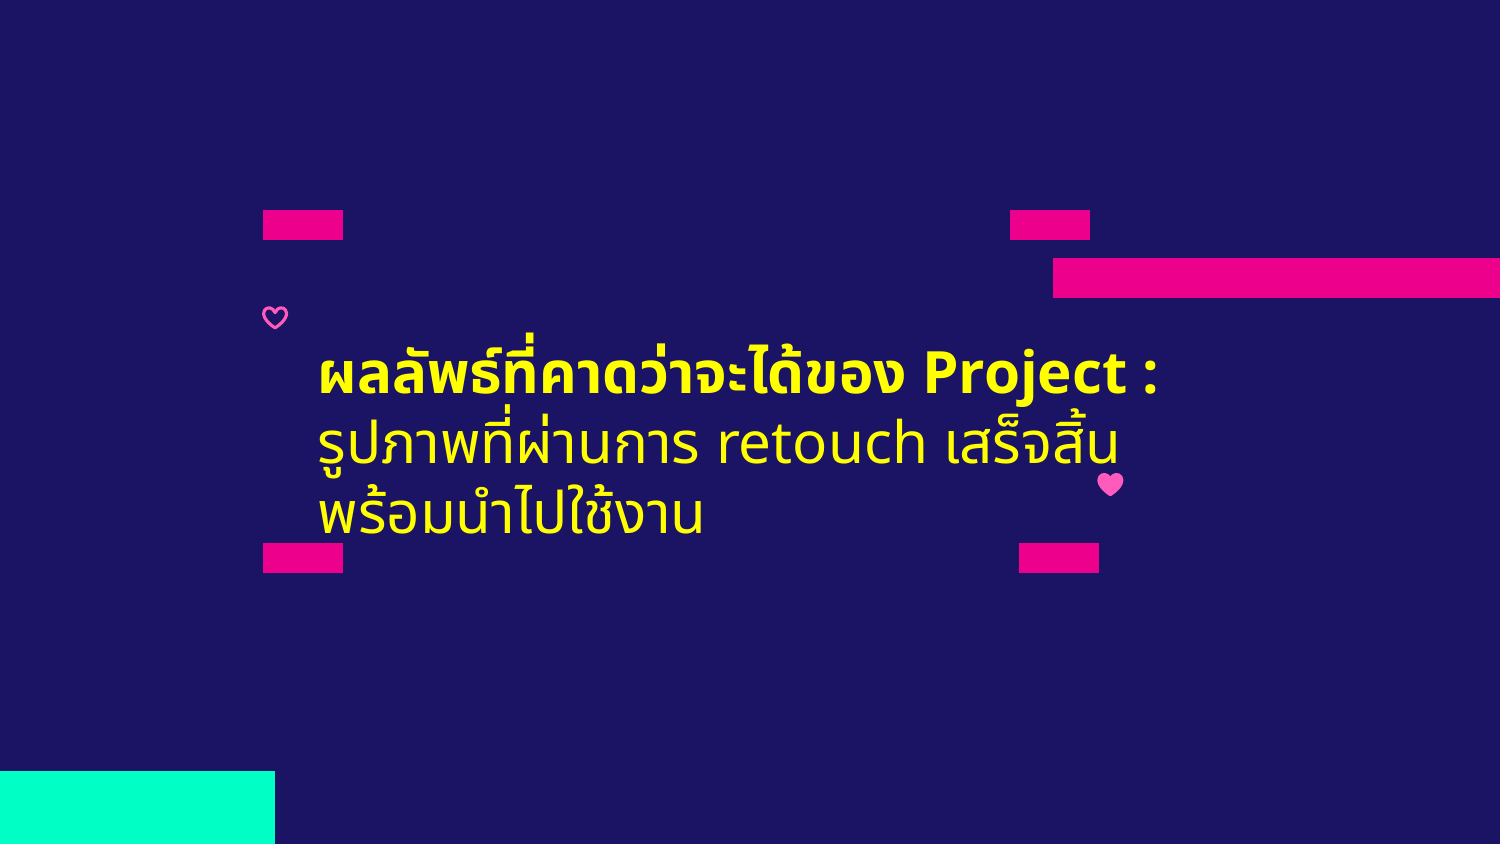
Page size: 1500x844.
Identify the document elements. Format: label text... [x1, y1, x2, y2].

text_box [1018, 543, 1099, 573]
text_box ผลลัพธ์ที่คาดว่าจะได้ของ Project : รูปภาพที่ผ่านการ retouch เสร็จสิ้นพร้อมนำไปใช้งาน [303, 327, 1196, 553]
text_box [261, 305, 289, 330]
text_box [262, 543, 344, 573]
text_box [1010, 210, 1091, 240]
text_box [262, 210, 344, 240]
